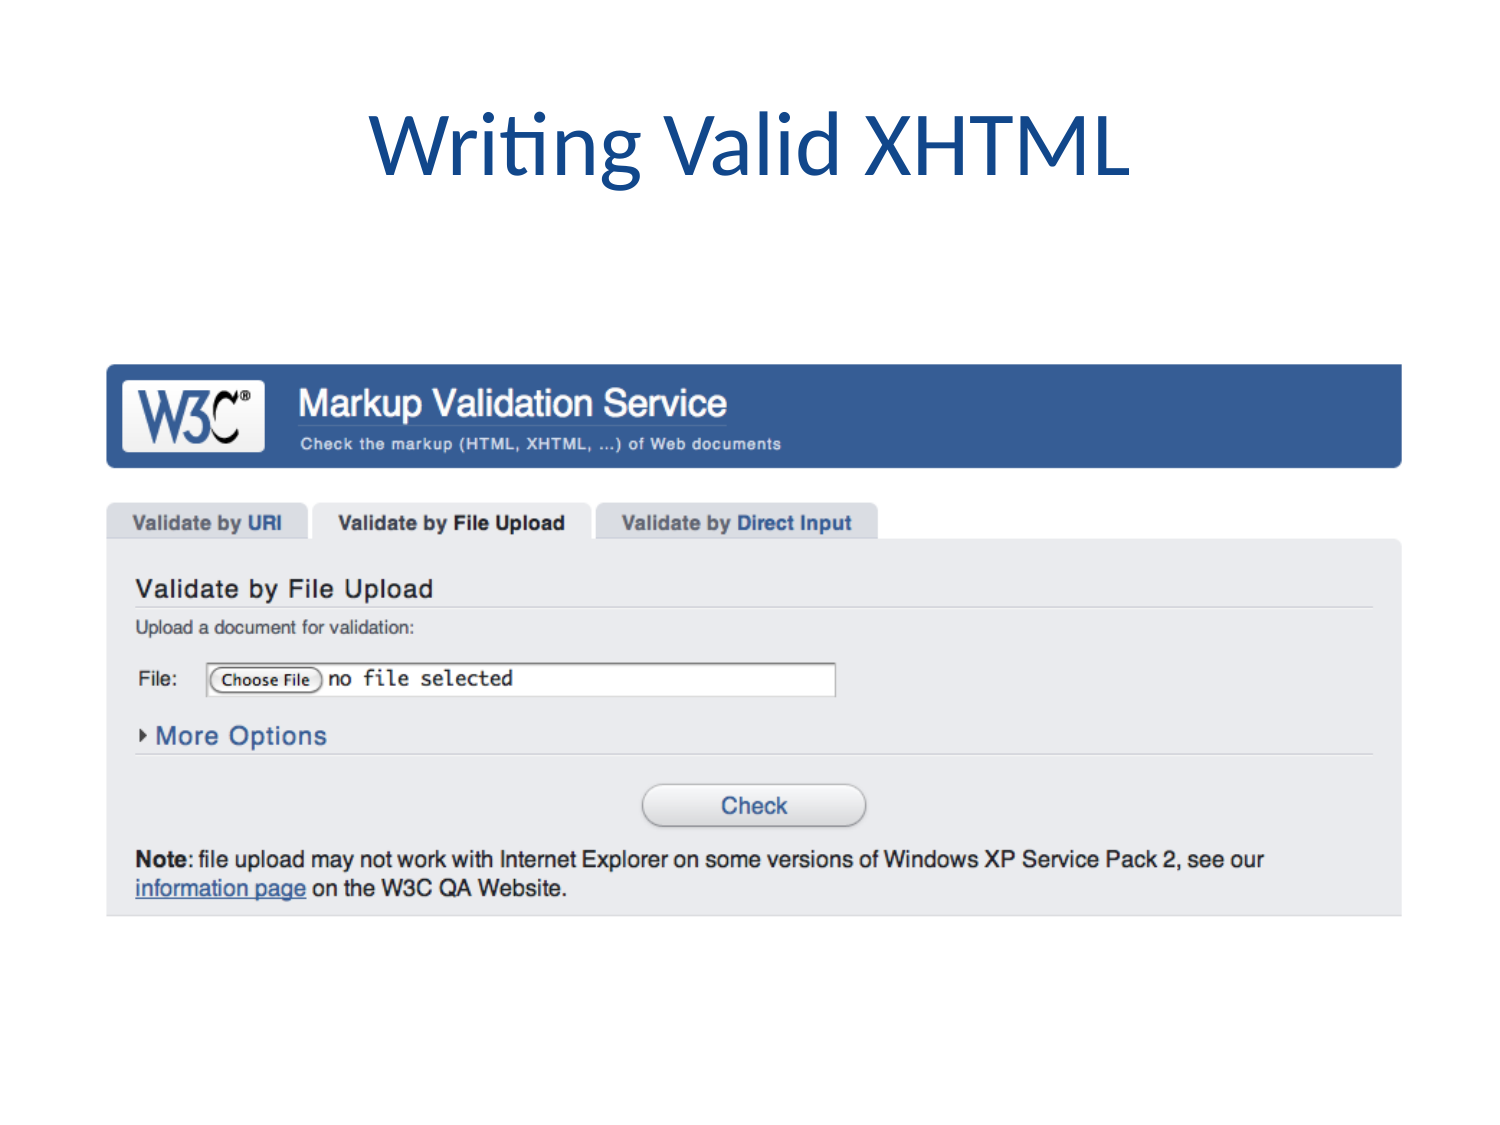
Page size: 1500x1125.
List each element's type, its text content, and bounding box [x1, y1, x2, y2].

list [74, 262, 1426, 1006]
title Writing Valid XHTML [75, 45, 1425, 233]
